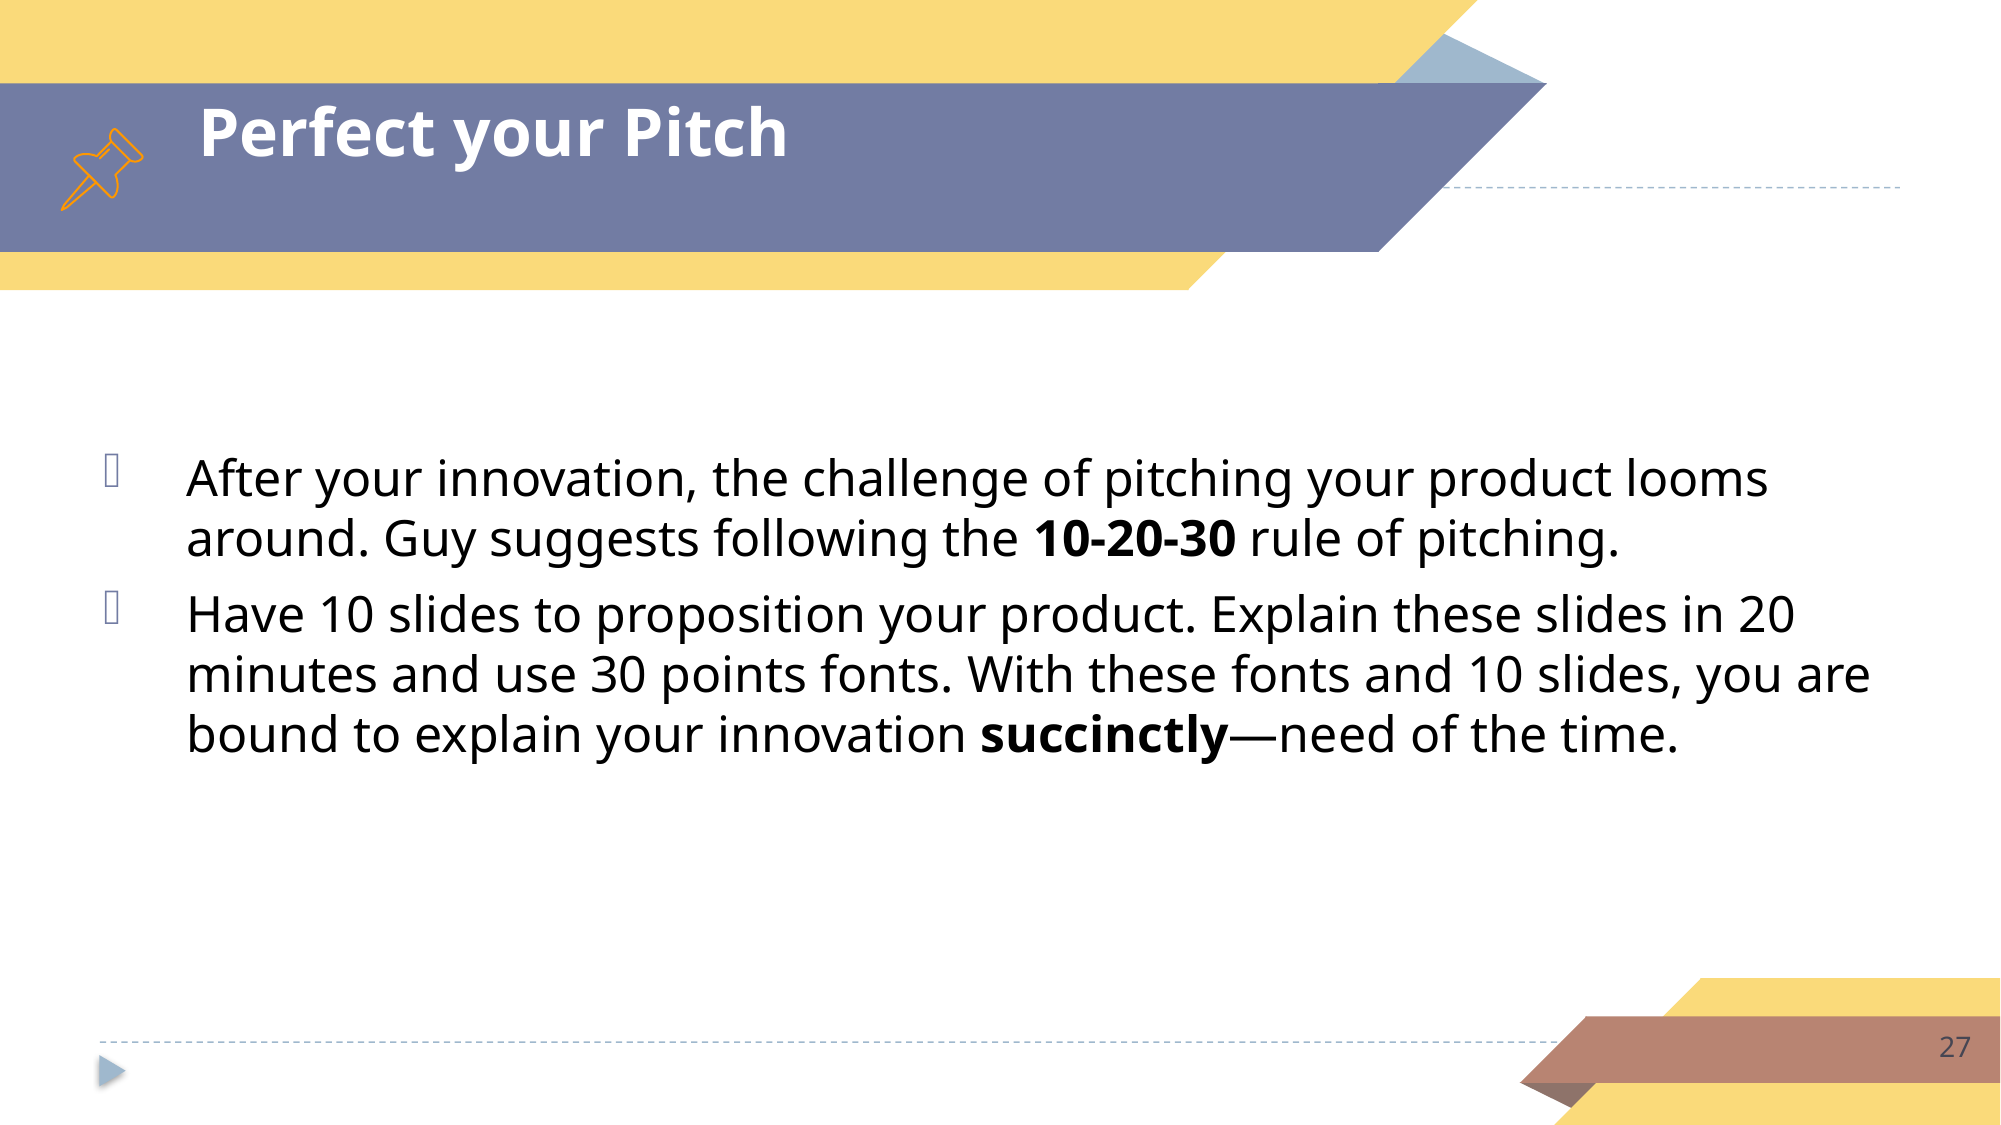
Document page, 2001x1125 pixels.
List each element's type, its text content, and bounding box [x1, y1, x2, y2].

list After your innovation, the challenge of pitching your product looms around. Guy suggests following the 10-20-30 rule of pitching. Have 10 slides to proposition your product. Explain these slides in 20 minutes and use 30 points fonts. With these fonts and 10 slides, you are bound to explain your innovation succinctly—need of the time. [66, 290, 1900, 979]
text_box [61, 129, 143, 211]
slide_number 27 [1666, 1014, 1992, 1084]
title Perfect your Pitch [178, 85, 1380, 254]
